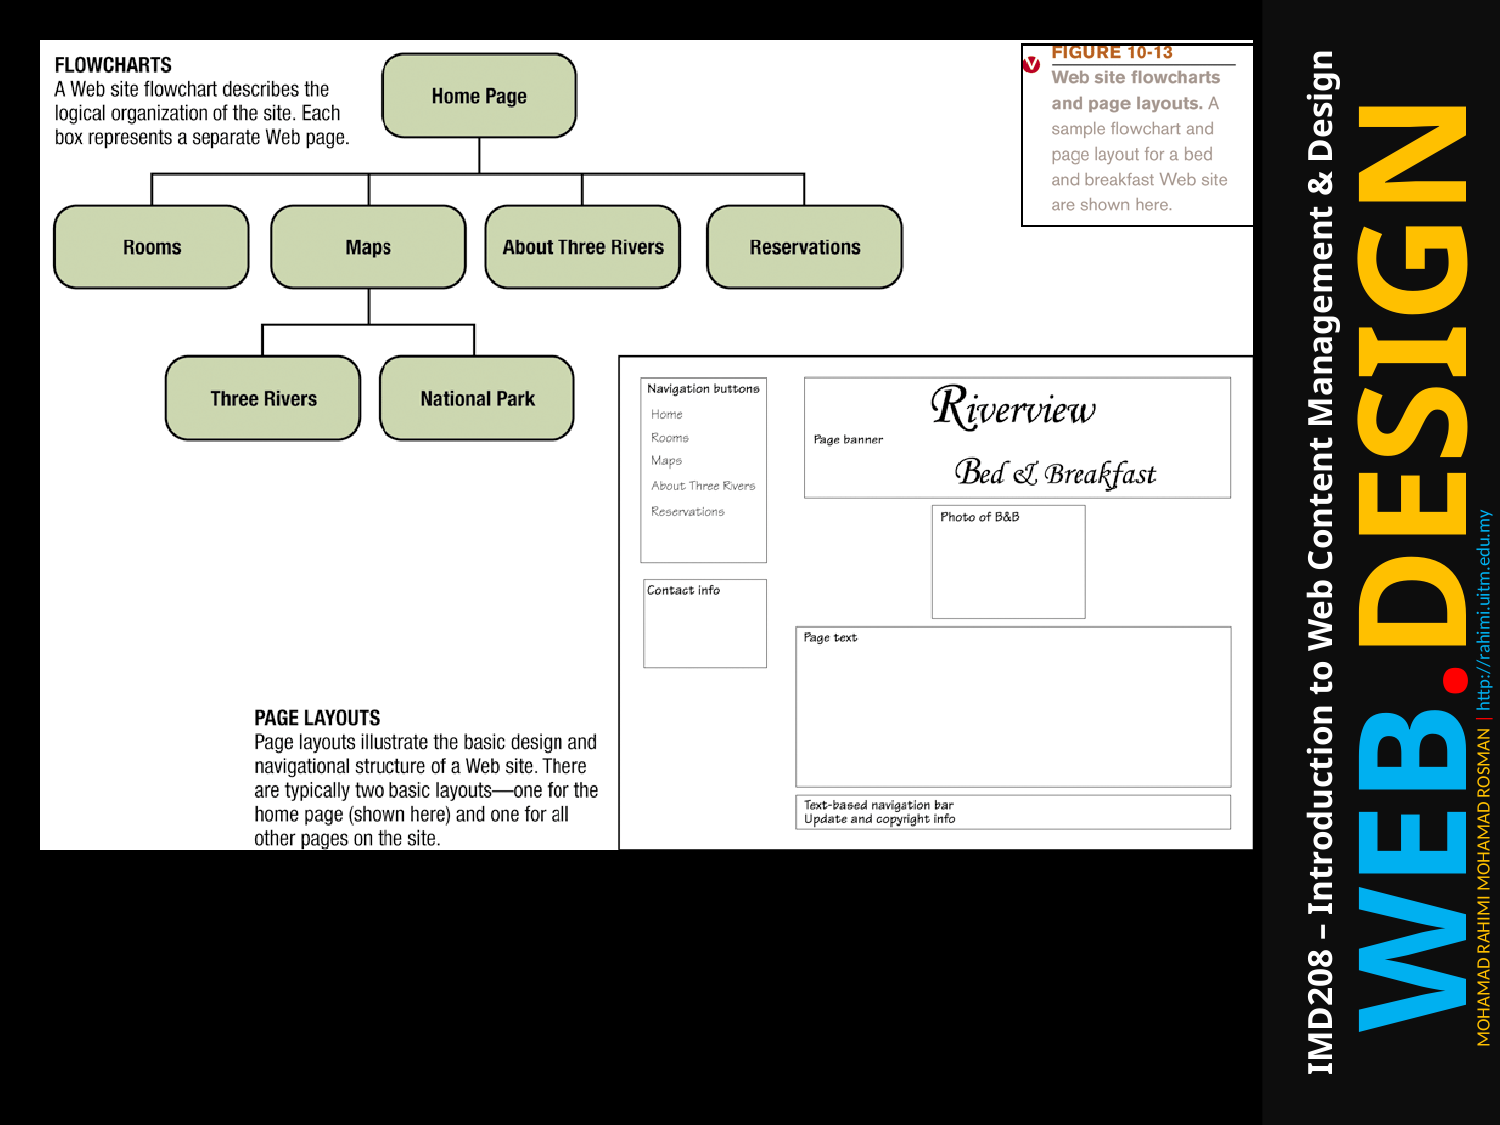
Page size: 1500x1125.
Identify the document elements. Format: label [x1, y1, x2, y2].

picture [37, 37, 1254, 851]
